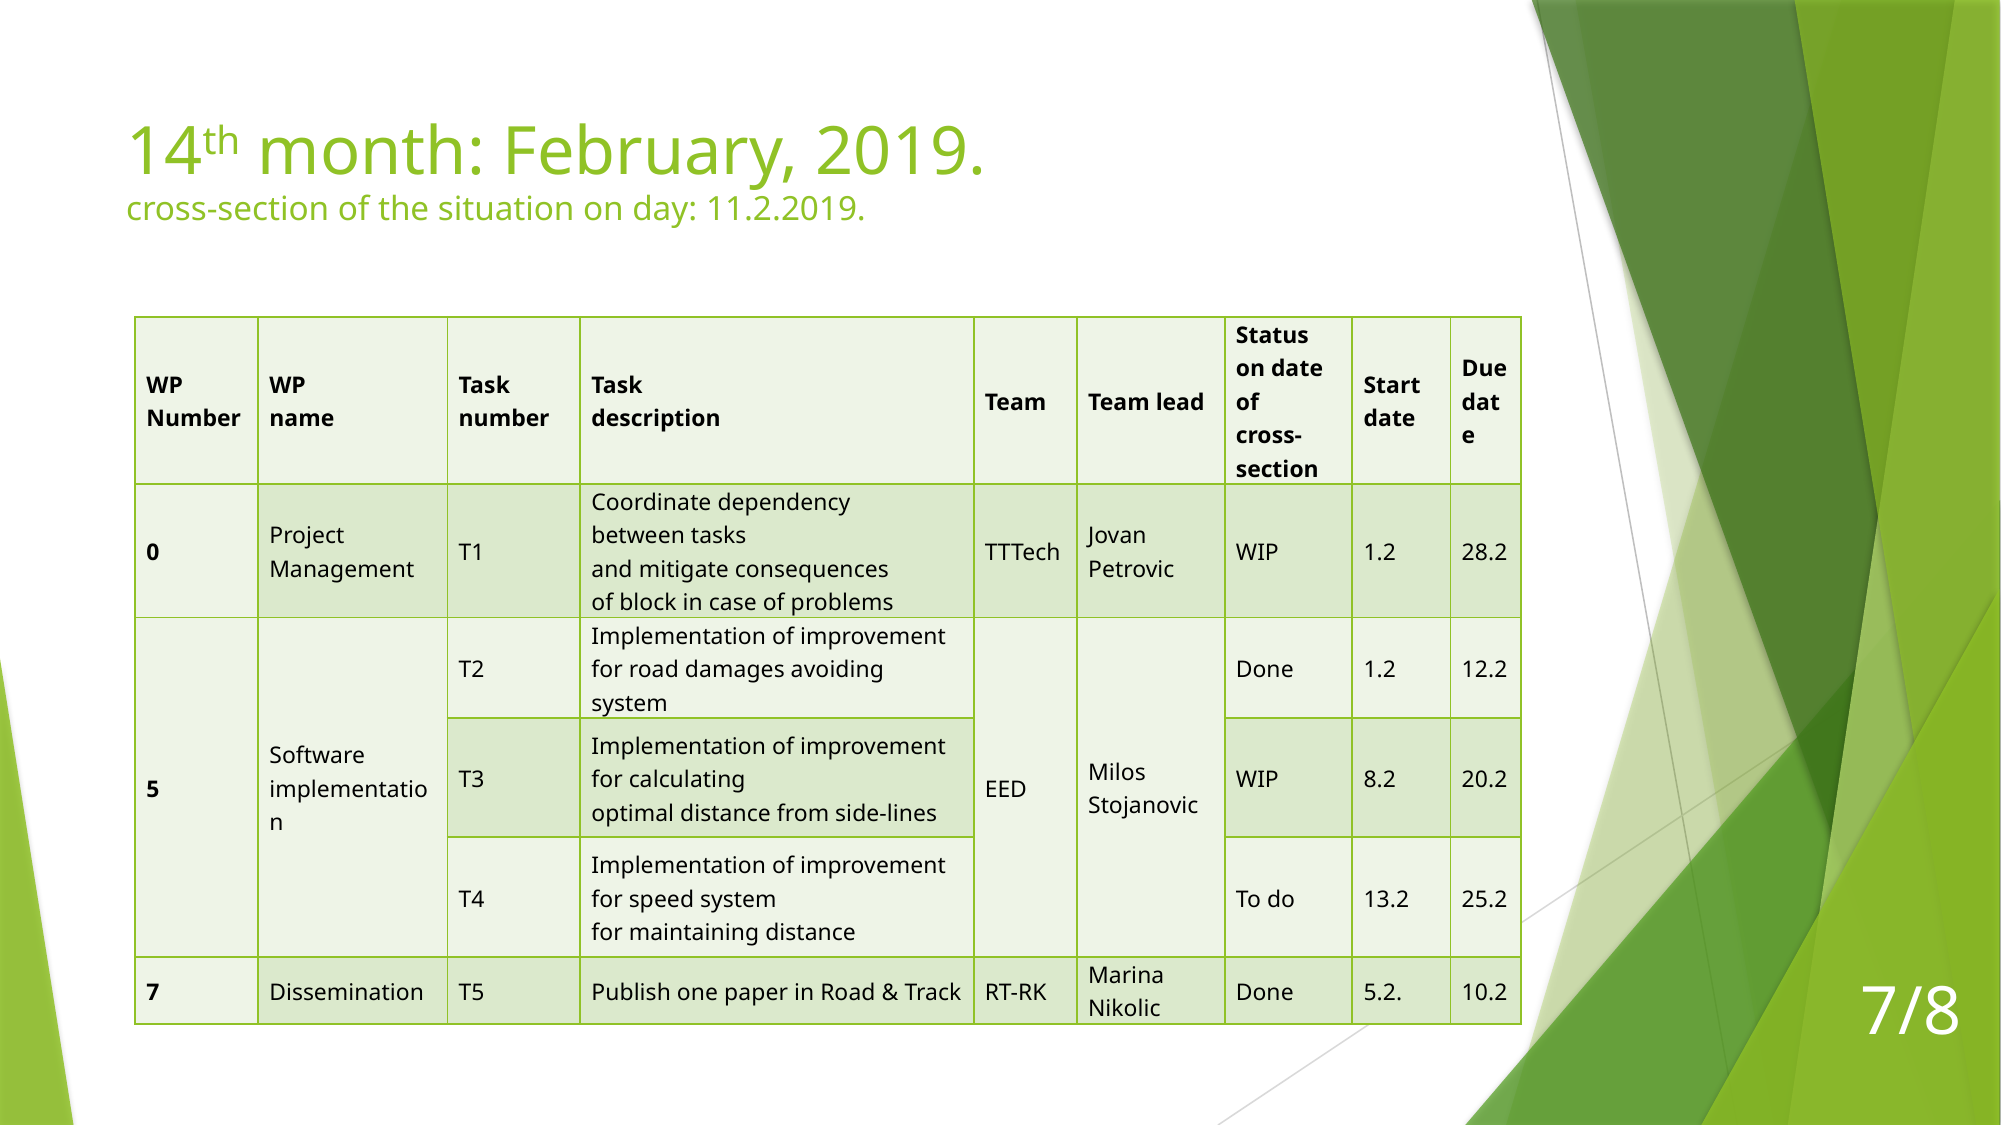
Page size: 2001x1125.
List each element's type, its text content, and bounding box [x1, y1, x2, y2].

table_cell 8.2 [1353, 719, 1450, 836]
table_cell Software implementation [259, 618, 447, 956]
table_cell T2 [448, 618, 579, 717]
table_cell 12.2 [1451, 618, 1520, 717]
table_cell Project Management [259, 485, 447, 617]
table_header WP name [259, 318, 447, 483]
table_cell 13.2 [1353, 838, 1450, 956]
table_cell 5.2. [1353, 958, 1450, 1023]
table_cell To do [1226, 838, 1351, 956]
table_cell EED [975, 618, 1076, 956]
table_cell 10.2 [1451, 958, 1520, 1023]
table_cell WIP [1226, 719, 1351, 836]
table_cell 7 [136, 958, 257, 1023]
table_cell 20.2 [1451, 719, 1520, 836]
table_cell Done [1226, 618, 1351, 717]
table_cell Marina Nikolic [1078, 958, 1224, 1023]
table_header Due date [1451, 318, 1520, 483]
table_cell Dissemination [259, 958, 447, 1023]
table_cell Milos Stojanovic [1078, 618, 1224, 956]
table_cell T5 [448, 958, 579, 1023]
table_cell 1.2 [1353, 485, 1450, 617]
table_header Task number [448, 318, 579, 483]
table_cell Jovan Petrovic [1078, 485, 1224, 617]
table_cell Publish one paper in Road & Track [581, 958, 973, 1023]
table_cell Implementation of improvement for road damages avoiding system [581, 618, 973, 717]
table_header Status on date of cross-section [1226, 318, 1351, 483]
table_cell Done [1226, 958, 1351, 1023]
table_cell 0 [136, 485, 257, 617]
table_header Team [975, 318, 1076, 483]
table_header Start date [1353, 318, 1450, 483]
table_header WP Number [136, 318, 257, 483]
table_cell RT-RK [975, 958, 1076, 1023]
table_cell T4 [448, 838, 579, 956]
table_cell Implementation of improvement for calculating optimal distance from side-lines [581, 719, 973, 836]
table_cell 25.2 [1451, 838, 1520, 956]
slide_number 7/8 [1712, 949, 1977, 1077]
table_header Team lead [1078, 318, 1224, 483]
table_cell T1 [448, 485, 579, 617]
table_cell WIP [1226, 485, 1351, 617]
table_cell 1.2 [1353, 618, 1450, 717]
table_header Task description [581, 318, 973, 483]
table_cell 5 [136, 618, 257, 956]
table_cell TTTech [975, 485, 1076, 617]
table_cell Coordinate dependency between tasks and mitigate consequences of block in case of problems [581, 485, 973, 617]
title 14th month: February, 2019. cross-section of the situation on day: 11.2.2019. [111, 99, 1522, 317]
table_cell T3 [448, 719, 579, 836]
table_cell Implementation of improvement for speed system for maintaining distance [581, 838, 973, 956]
table_cell 28.2 [1451, 485, 1520, 617]
